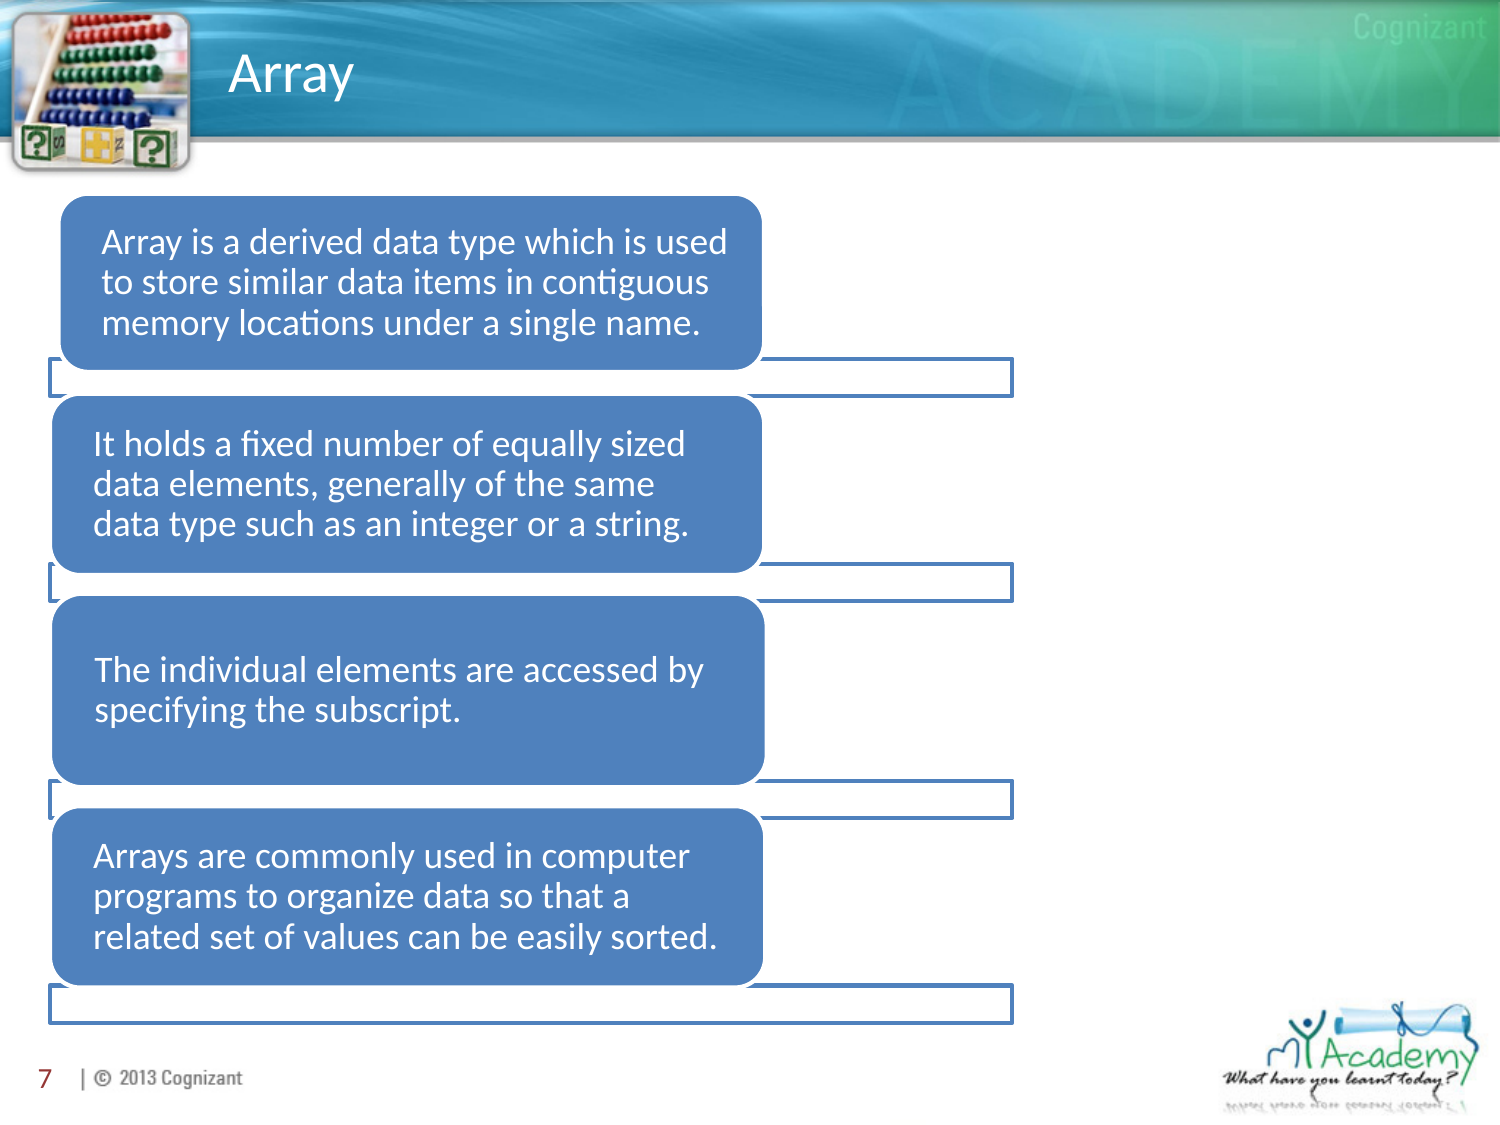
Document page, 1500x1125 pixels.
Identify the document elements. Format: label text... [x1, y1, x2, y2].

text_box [49, 187, 1013, 1038]
title Array [213, 0, 1500, 138]
slide_number 7 [22, 1052, 98, 1098]
picture [0, 0, 1500, 1125]
